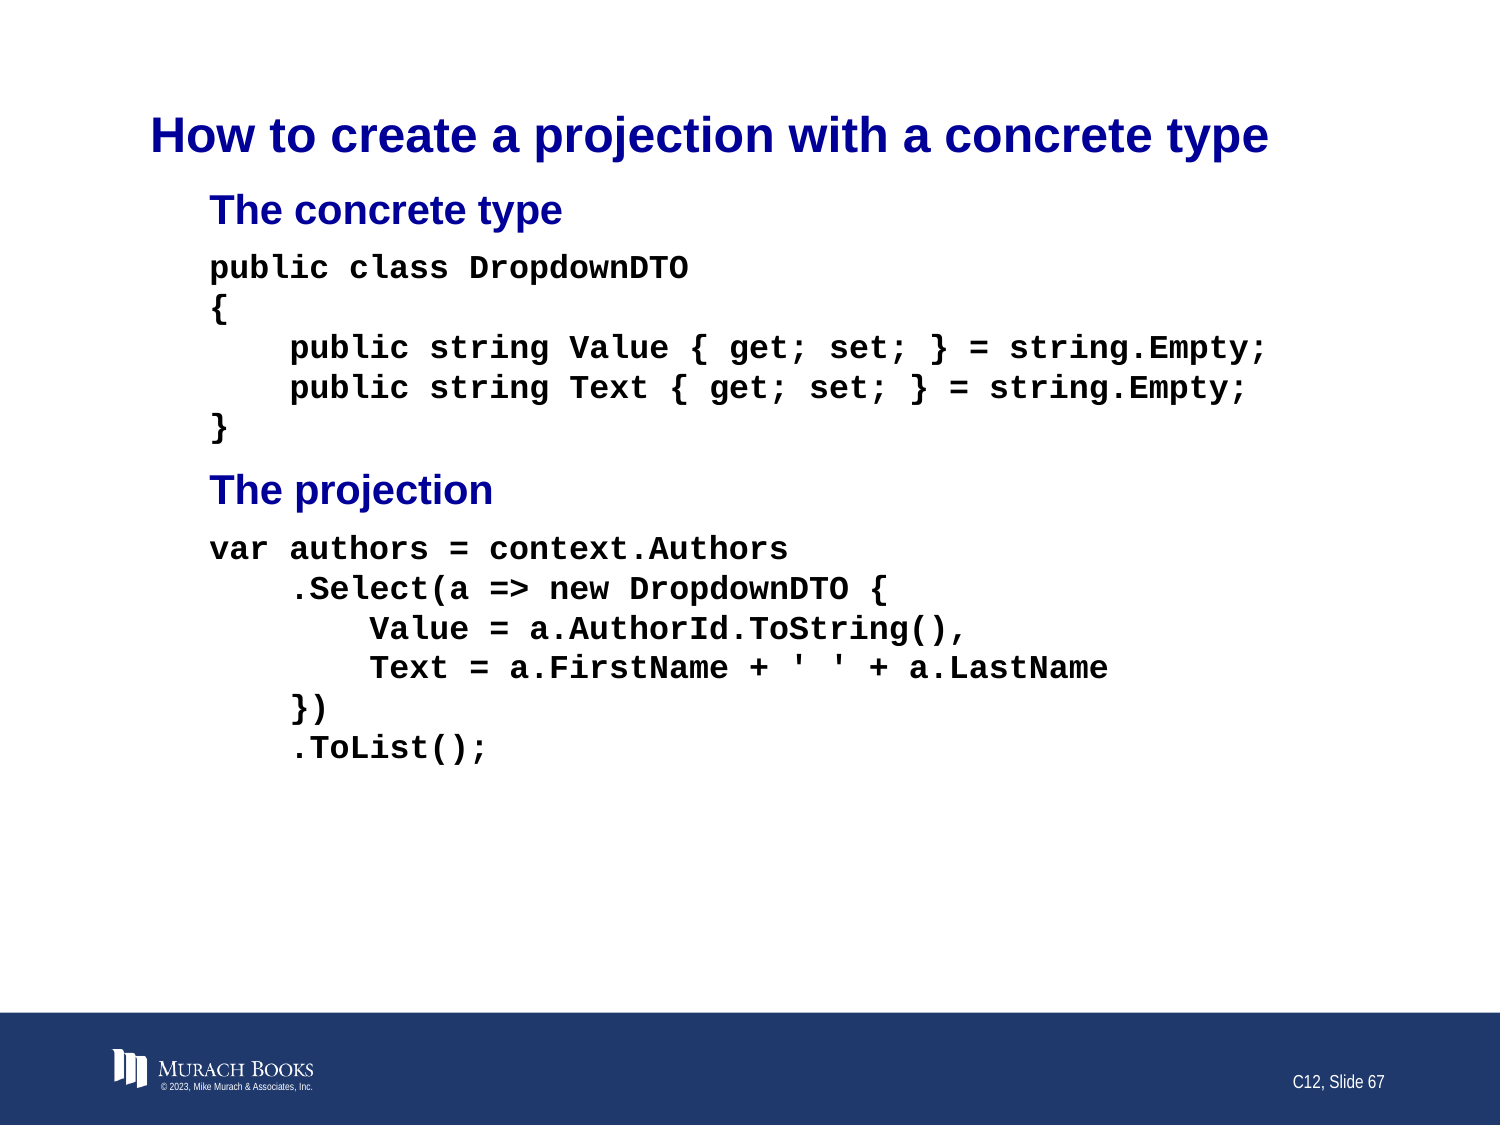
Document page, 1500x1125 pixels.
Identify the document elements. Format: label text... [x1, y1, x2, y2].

title How to create a projection with a concrete type [150, 102, 1350, 164]
footer © 2023, Mike Murach & Associates, Inc. [12, 1025, 463, 1100]
list The concrete type public class DropdownDTO { public string Value { get; set; } = string.Empty; public string Text { get; set; } = string.Empty; } The projection var authors = context.Authors .Select(a => new DropdownDTO { Value = a.AuthorId.ToString(), Text = a.FirstName + ' ' + a.LastName }) .ToList(); [137, 174, 1350, 975]
slide_number C12, Slide 67 [1087, 1025, 1400, 1100]
